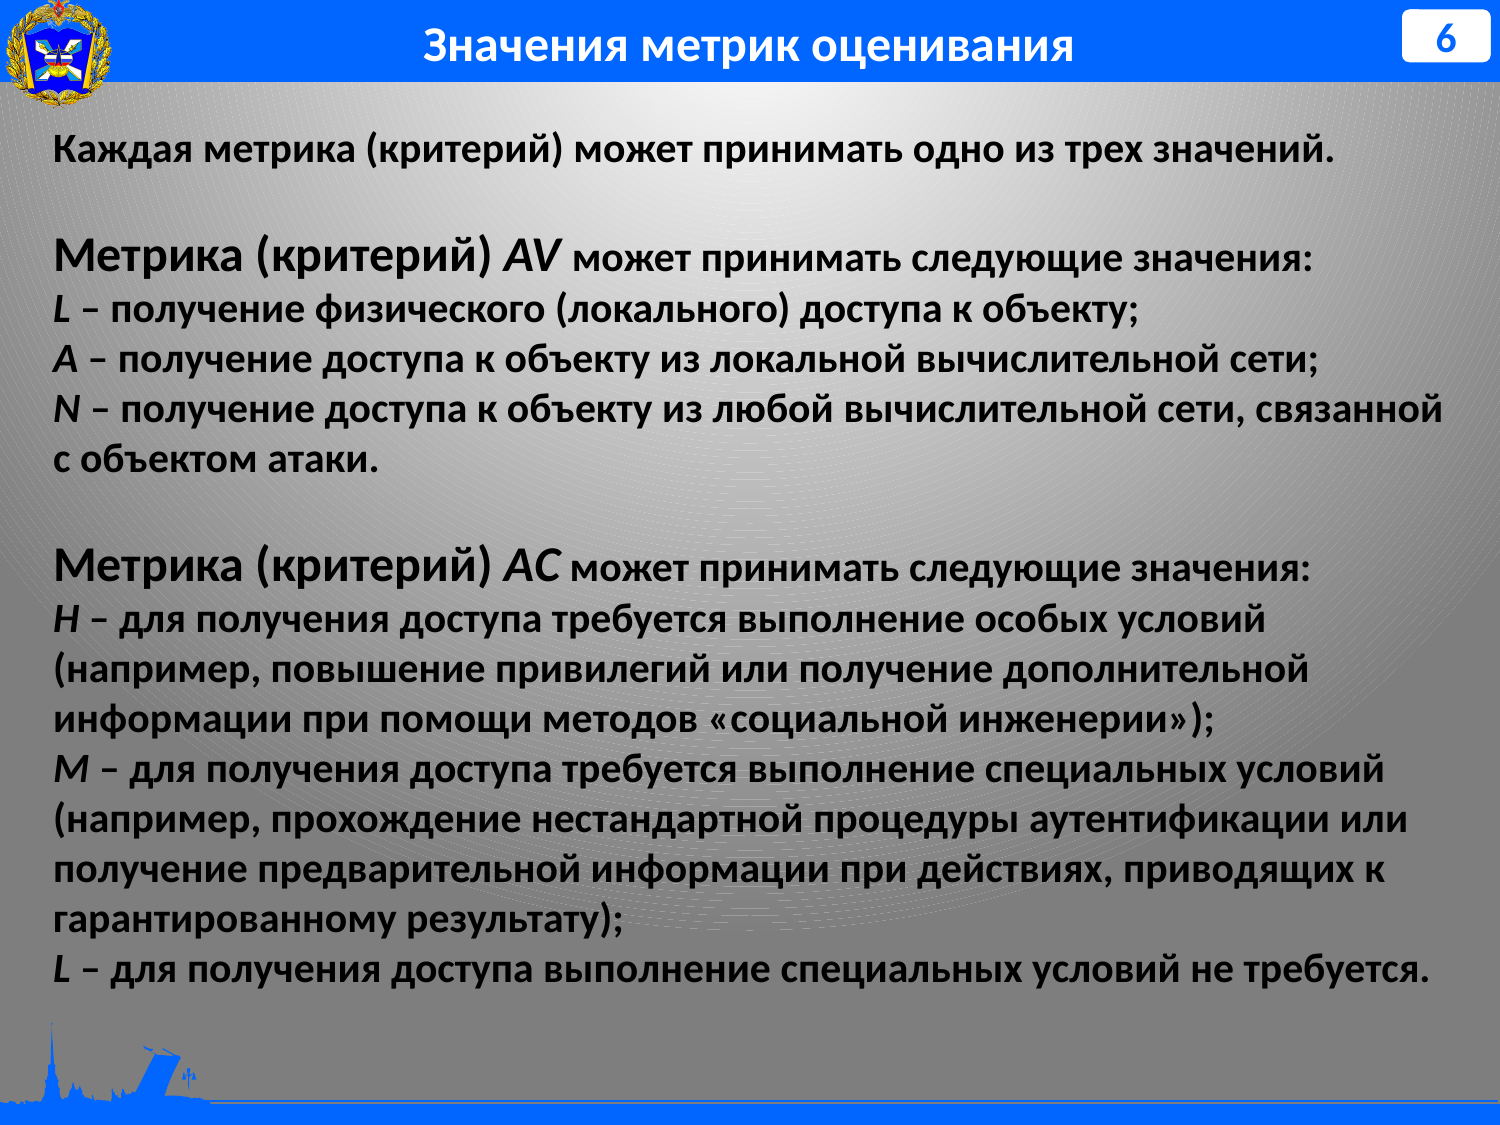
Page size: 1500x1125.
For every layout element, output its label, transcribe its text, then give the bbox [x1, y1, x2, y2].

text_box Каждая метрика (критерий) может принимать одно из трех значений. Метрика (критерий) AV может принимать следующие значения: L – получение физического (локального) доступа к объекту; A – получение доступа к объекту из локальной вычислительной сети; N – получение доступа к объекту из любой вычислительной сети, связанной с объектом атаки. Метрика (критерий) AC может принимать следующие значения: H – для получения доступа требуется выполнение особых условий (например, повышение привилегий или получение дополнительной информации при помощи методов «социальной инженерии»); M – для получения доступа требуется выполнение специальных условий (например, прохождение нестандартной процедуры аутентификации или получение предварительной информации при действиях, приводящих к гарантированному результату); L – для получения доступа выполнение специальных условий не требуется. [38, 113, 1462, 999]
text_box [2, 0, 116, 114]
text_box Значения метрик оценивания [120, 0, 1500, 82]
text_box [0, 1104, 1500, 1125]
text_box [20, 1023, 205, 1104]
text_box [0, 1100, 17, 1104]
text_box 6 [1399, 7, 1493, 65]
